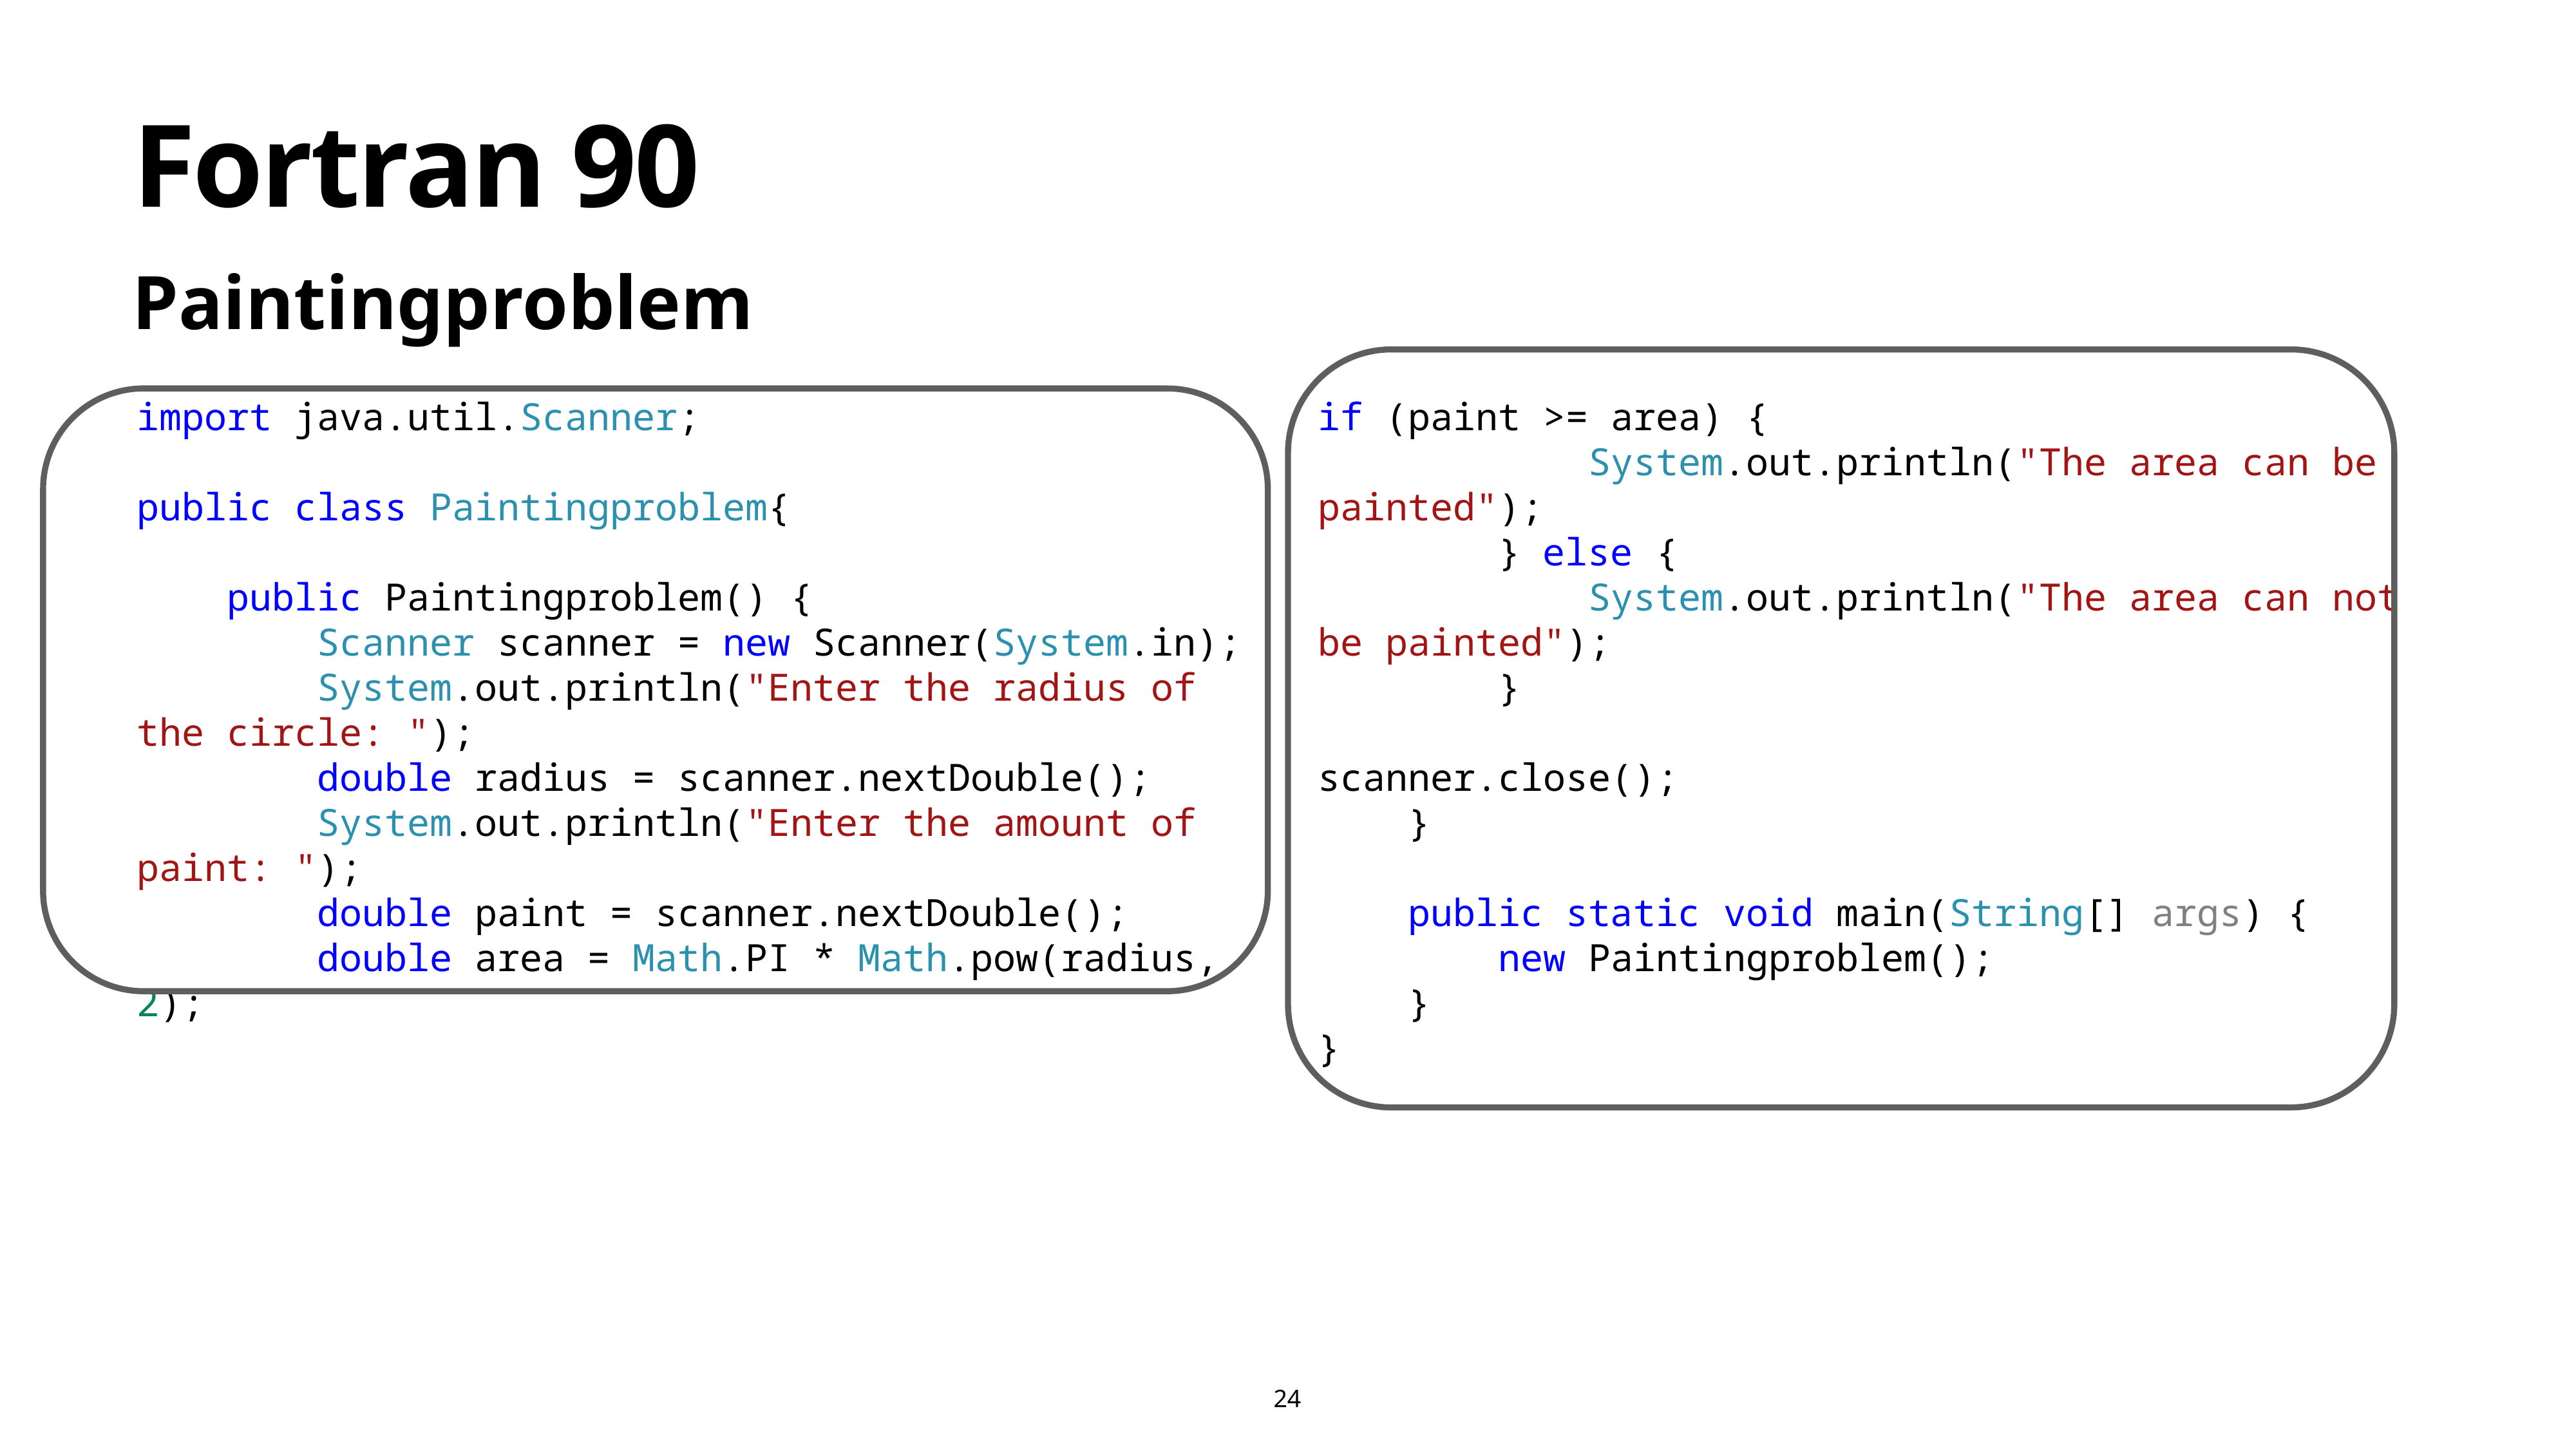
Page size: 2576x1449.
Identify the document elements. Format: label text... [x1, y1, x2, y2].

text_box [43, 388, 1268, 992]
text_box [1288, 349, 2394, 1108]
title Fortran 90 [127, 113, 2449, 250]
slide_number 24 [1267, 1381, 1307, 1422]
list Paintingproblem [127, 250, 2449, 350]
text_box import java.util.Scanner; public class Paintingproblem{ public Paintingproblem() { Scanner scanner = new Scanner(System.in); System.out.println("Enter the radius of the circle: "); double radius = scanner.nextDouble(); System.out.println("Enter the amount of paint: "); double paint = scanner.nextDouble(); double area = Math.PI * Math.pow(radius, 2); [127, 388, 1288, 1029]
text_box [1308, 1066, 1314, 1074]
text_box if (paint >= area) { System.out.println("The area can be painted"); } else { System.out.println("The area can not be painted"); } scanner.close(); } public static void main(String[] args) { new Paintingproblem(); } } [2368, 388, 2448, 1074]
